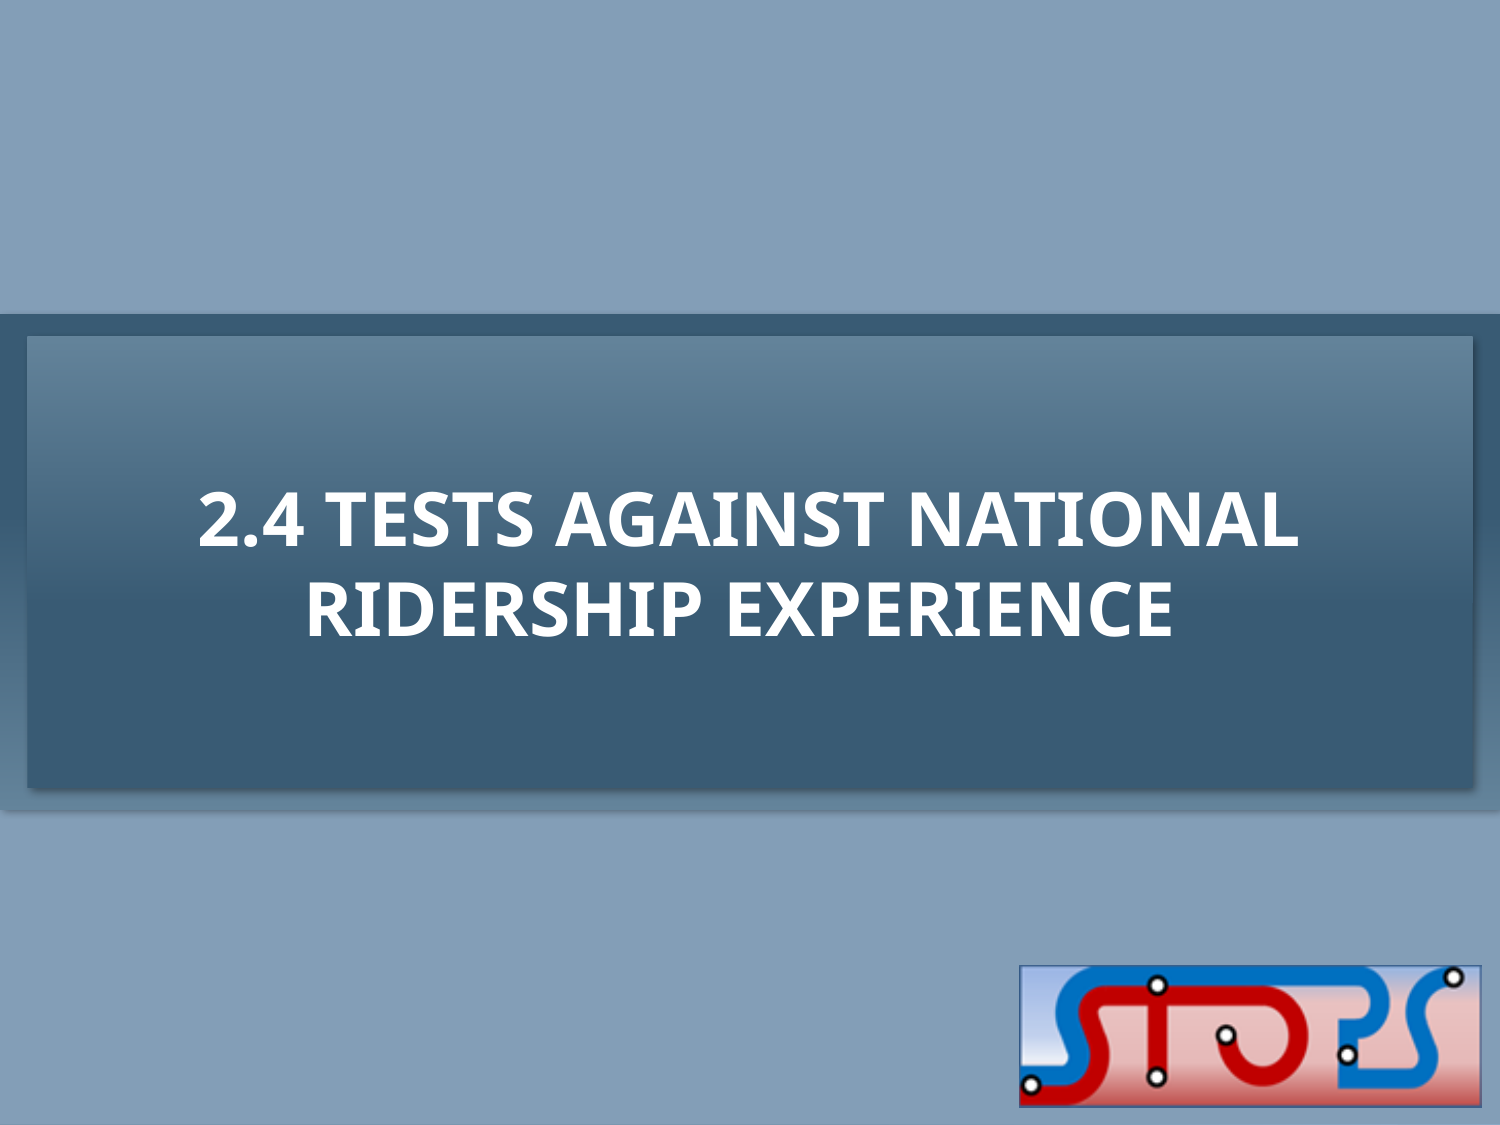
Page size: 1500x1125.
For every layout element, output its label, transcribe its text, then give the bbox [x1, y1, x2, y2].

title 2.4 Tests against National ridership experience [112, 449, 1388, 674]
picture [1019, 965, 1482, 1108]
